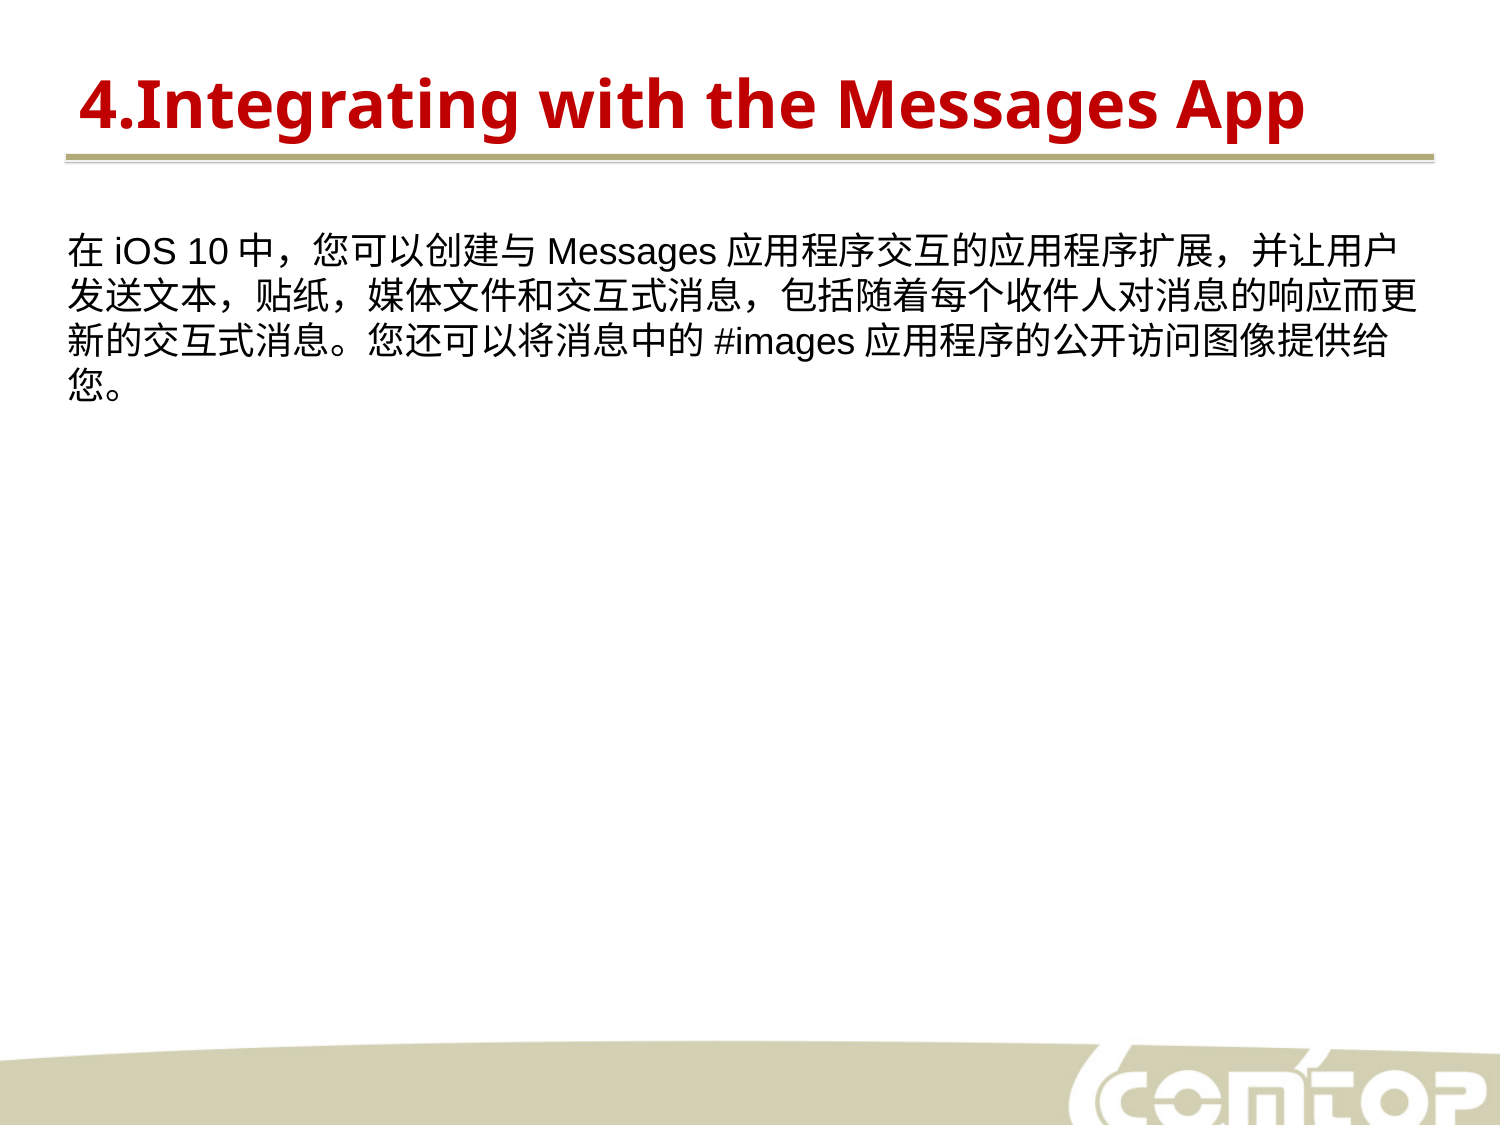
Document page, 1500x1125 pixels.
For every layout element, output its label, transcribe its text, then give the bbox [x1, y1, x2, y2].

picture [0, 0, 1500, 1125]
text_box 在iOS 10中，您可以创建与Messages应用程序交互的应用程序扩展，并让用户发送文本，贴纸，媒体文件和交互式消息，包括随着每个收件人对消息的响应而更新的交互式消息。您还可以将消息中的#images应用程序的公开访问图像提供给您。 [53, 219, 1447, 415]
text_box [64, 153, 1436, 161]
text_box 4.Integrating with the Messages App [64, 54, 1424, 150]
